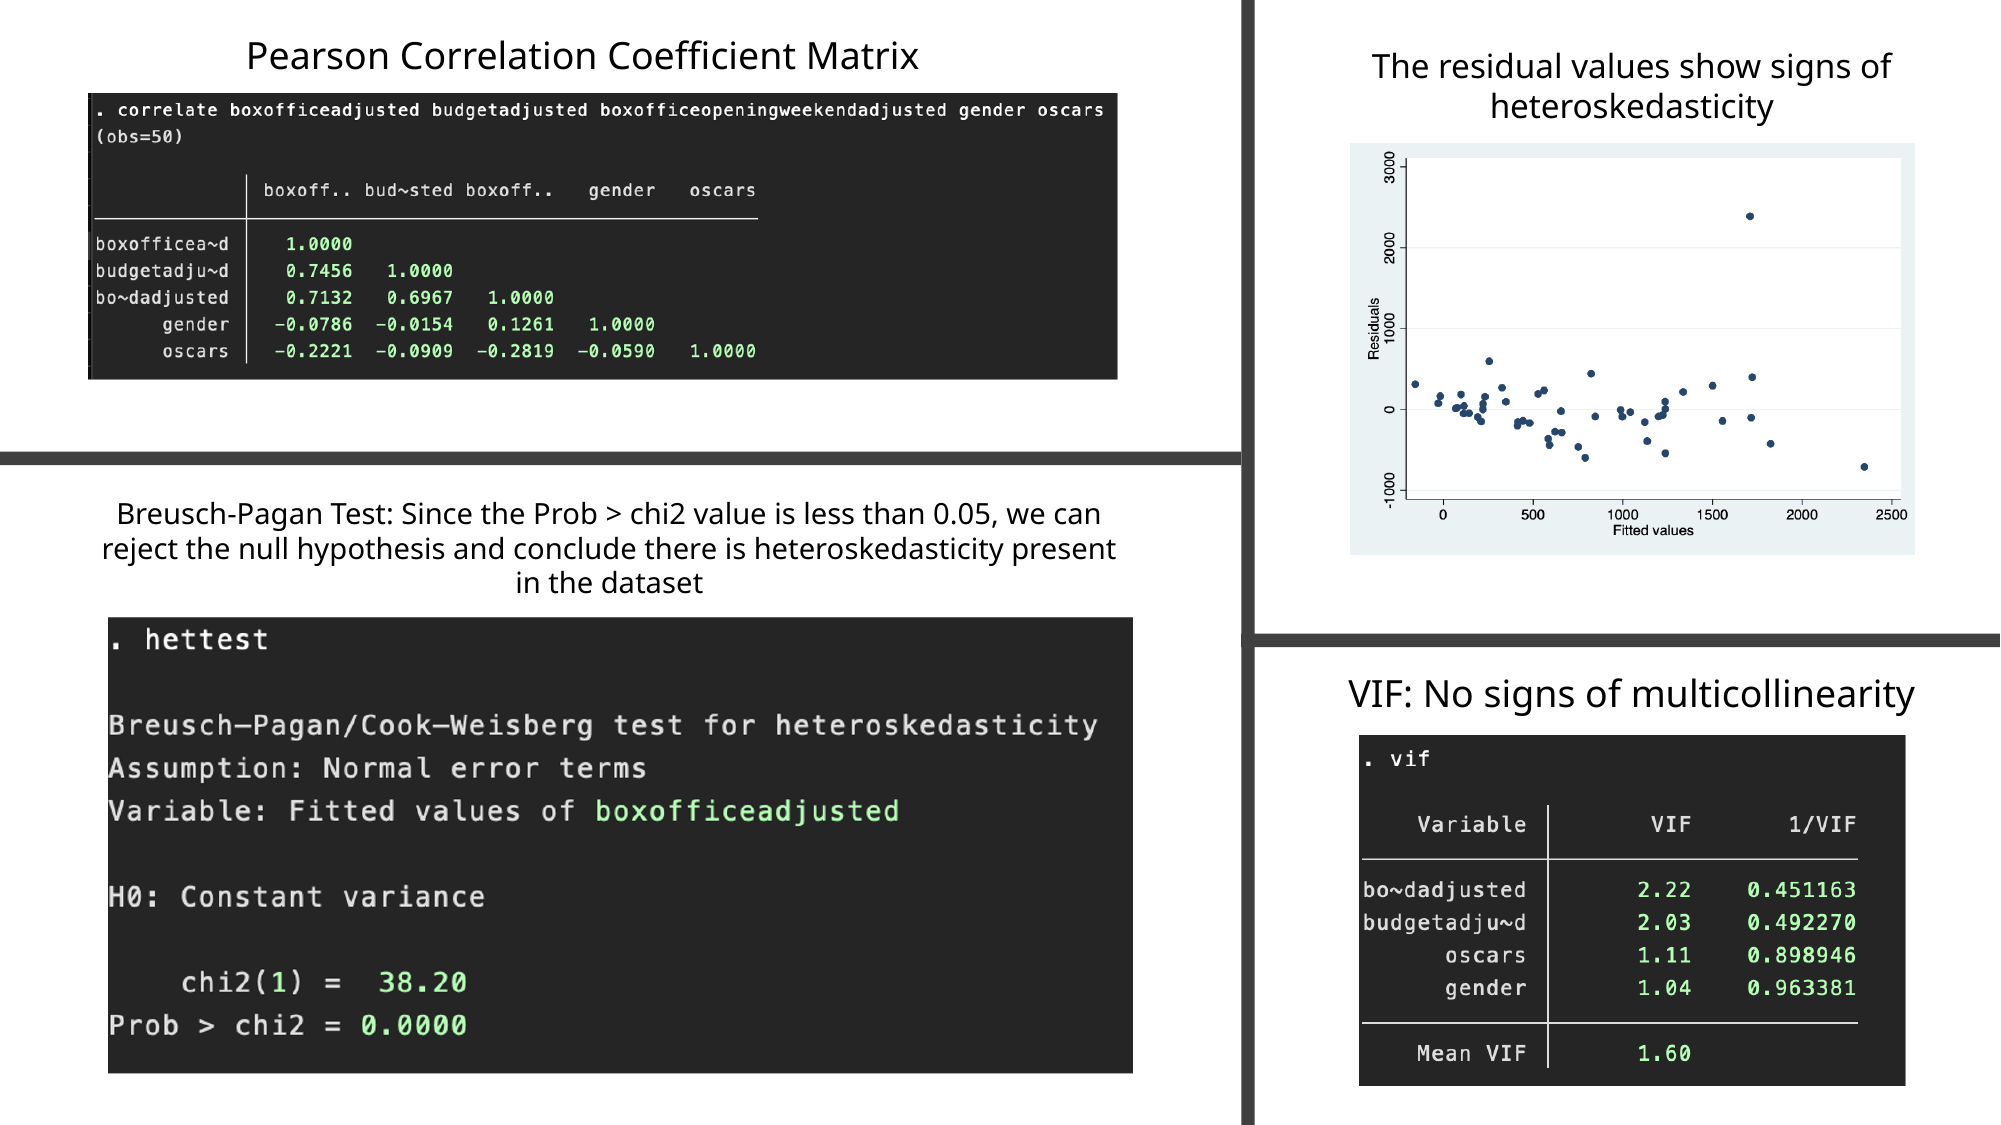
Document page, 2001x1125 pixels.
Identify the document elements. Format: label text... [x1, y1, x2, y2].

text_box [1240, 0, 1256, 633]
text_box [1256, 648, 2000, 1125]
text_box [0, 451, 1240, 466]
text_box [1256, 0, 2000, 633]
text_box [0, 466, 1240, 1125]
picture [87, 93, 1118, 380]
text_box [1240, 633, 2000, 648]
text_box Breusch-Pagan Test: Since the Prob > chi2 value is less than 0.05, we can reject the null hypothesis and conclude there is heteroskedasticity present in the dataset [86, 487, 1133, 608]
picture [1350, 143, 1915, 555]
text_box [0, 0, 1240, 451]
text_box VIF: No signs of multicollinearity [1331, 662, 1933, 723]
picture [108, 616, 1133, 1074]
text_box Pearson Correlation Coefficient Matrix [187, 24, 979, 85]
text_box [1240, 648, 1256, 1125]
text_box The residual values show signs of heteroskedasticity [1298, 37, 1967, 133]
picture [1358, 735, 1906, 1086]
